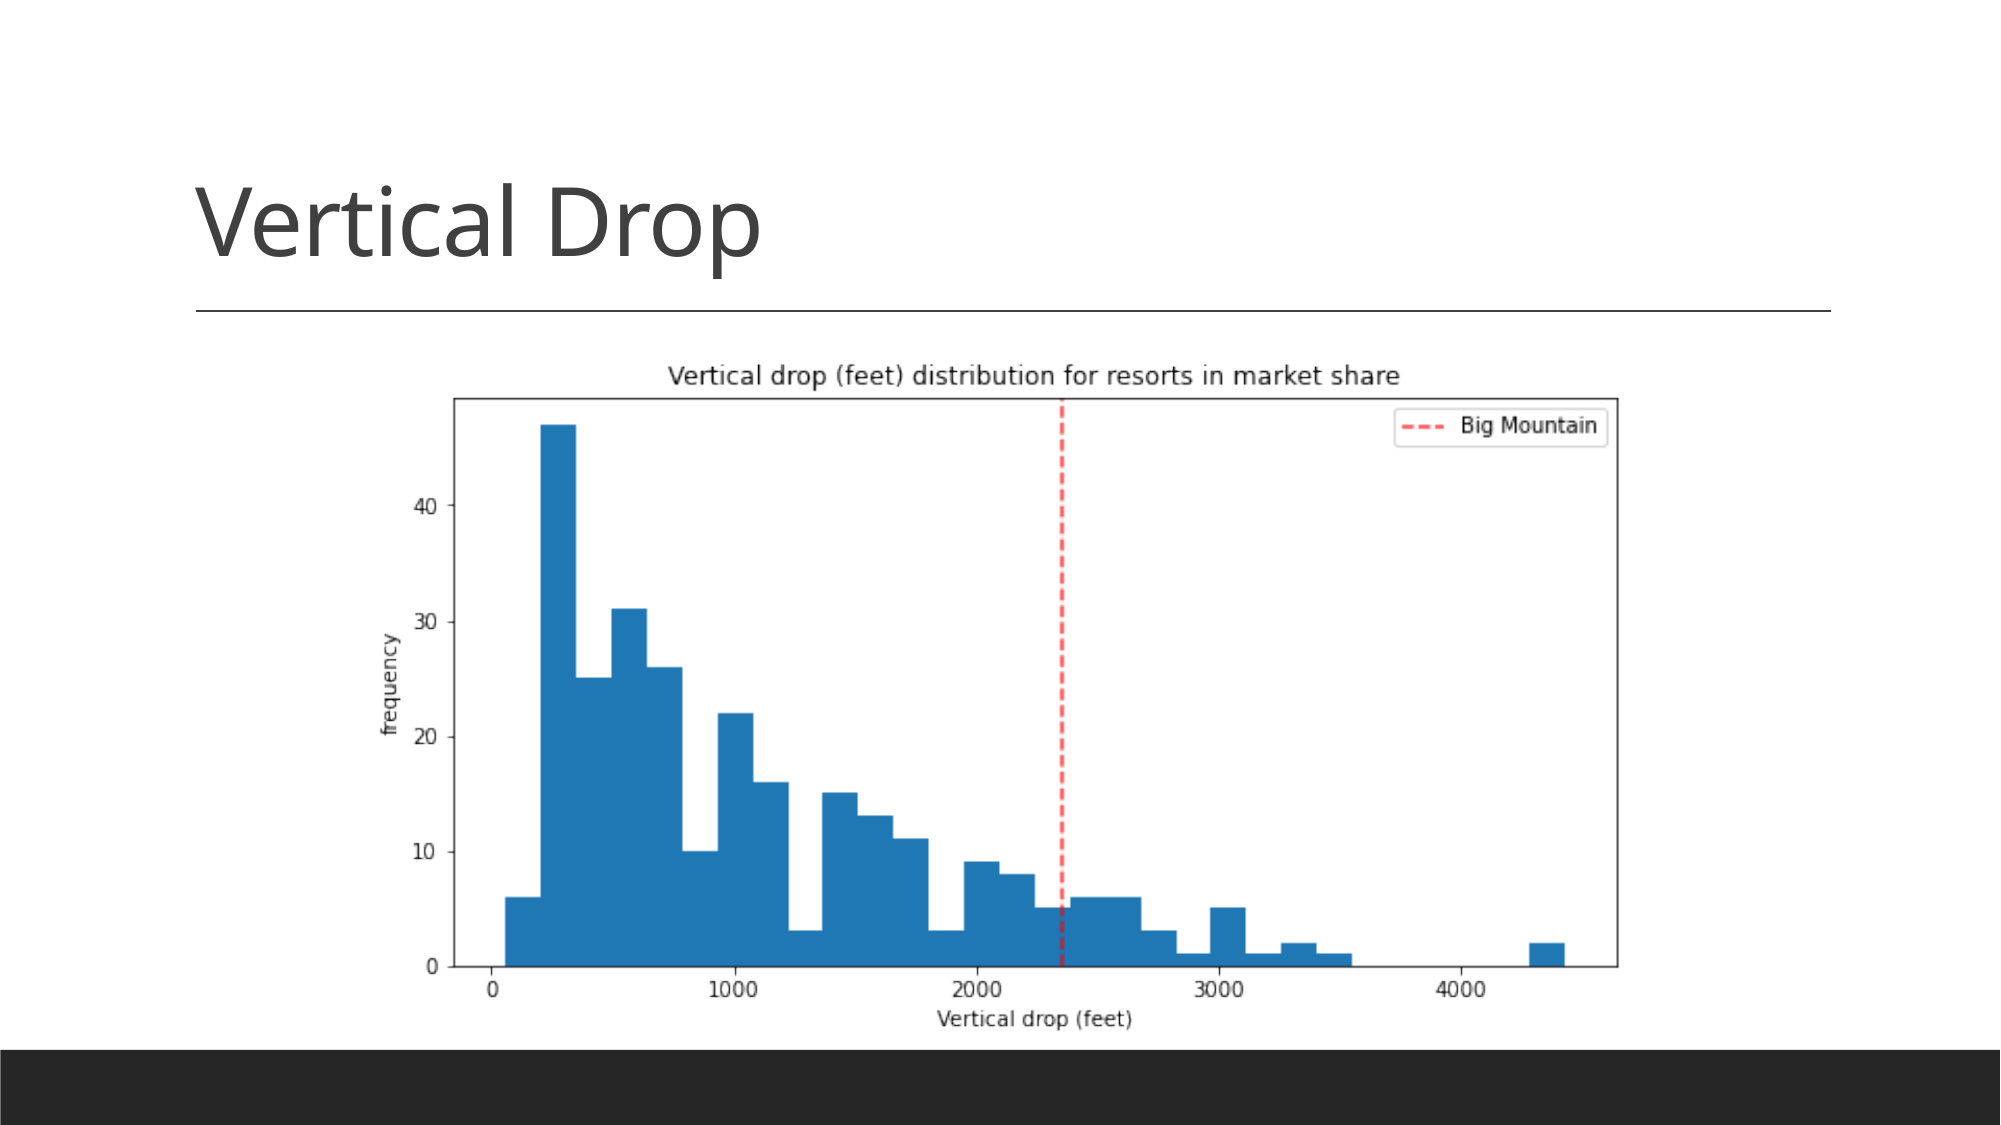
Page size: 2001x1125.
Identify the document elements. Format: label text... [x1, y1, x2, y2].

picture [367, 350, 1633, 1046]
title Vertical Drop [180, 47, 1830, 285]
